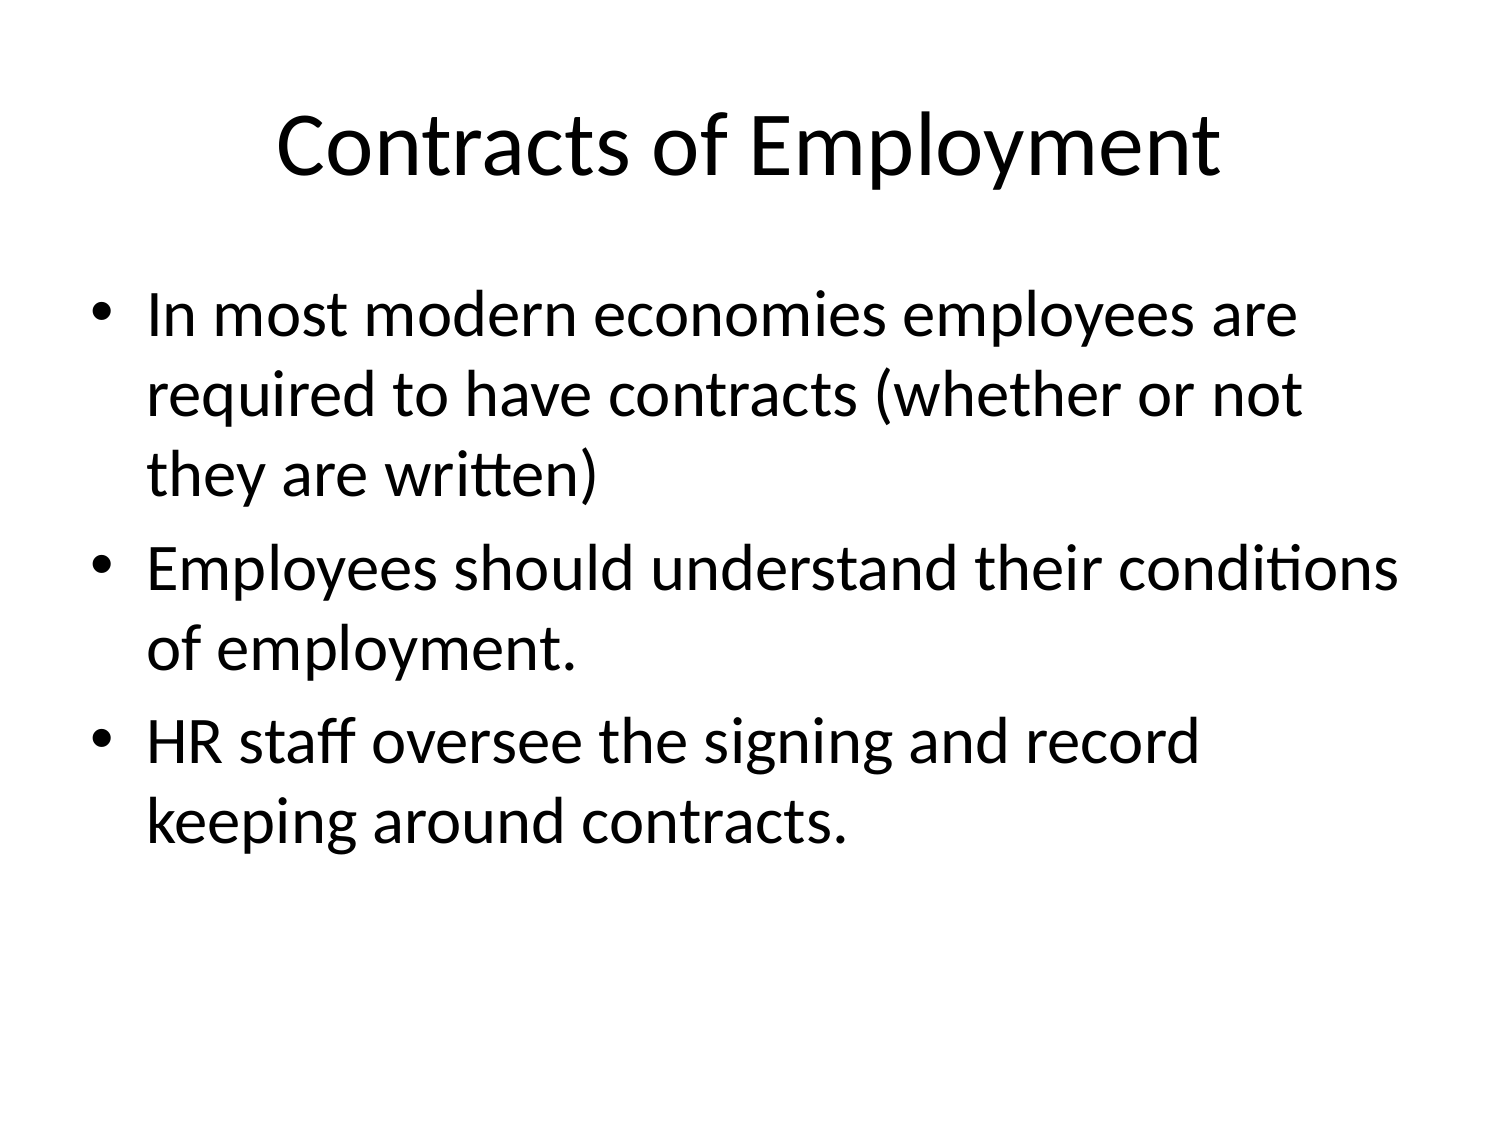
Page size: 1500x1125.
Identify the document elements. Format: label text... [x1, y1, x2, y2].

list In most modern economies employees are required to have contracts (whether or not they are written) Employees should understand their conditions of employment. HR staff oversee the signing and record keeping around contracts. [75, 262, 1425, 1005]
title Contracts of Employment [75, 45, 1425, 233]
